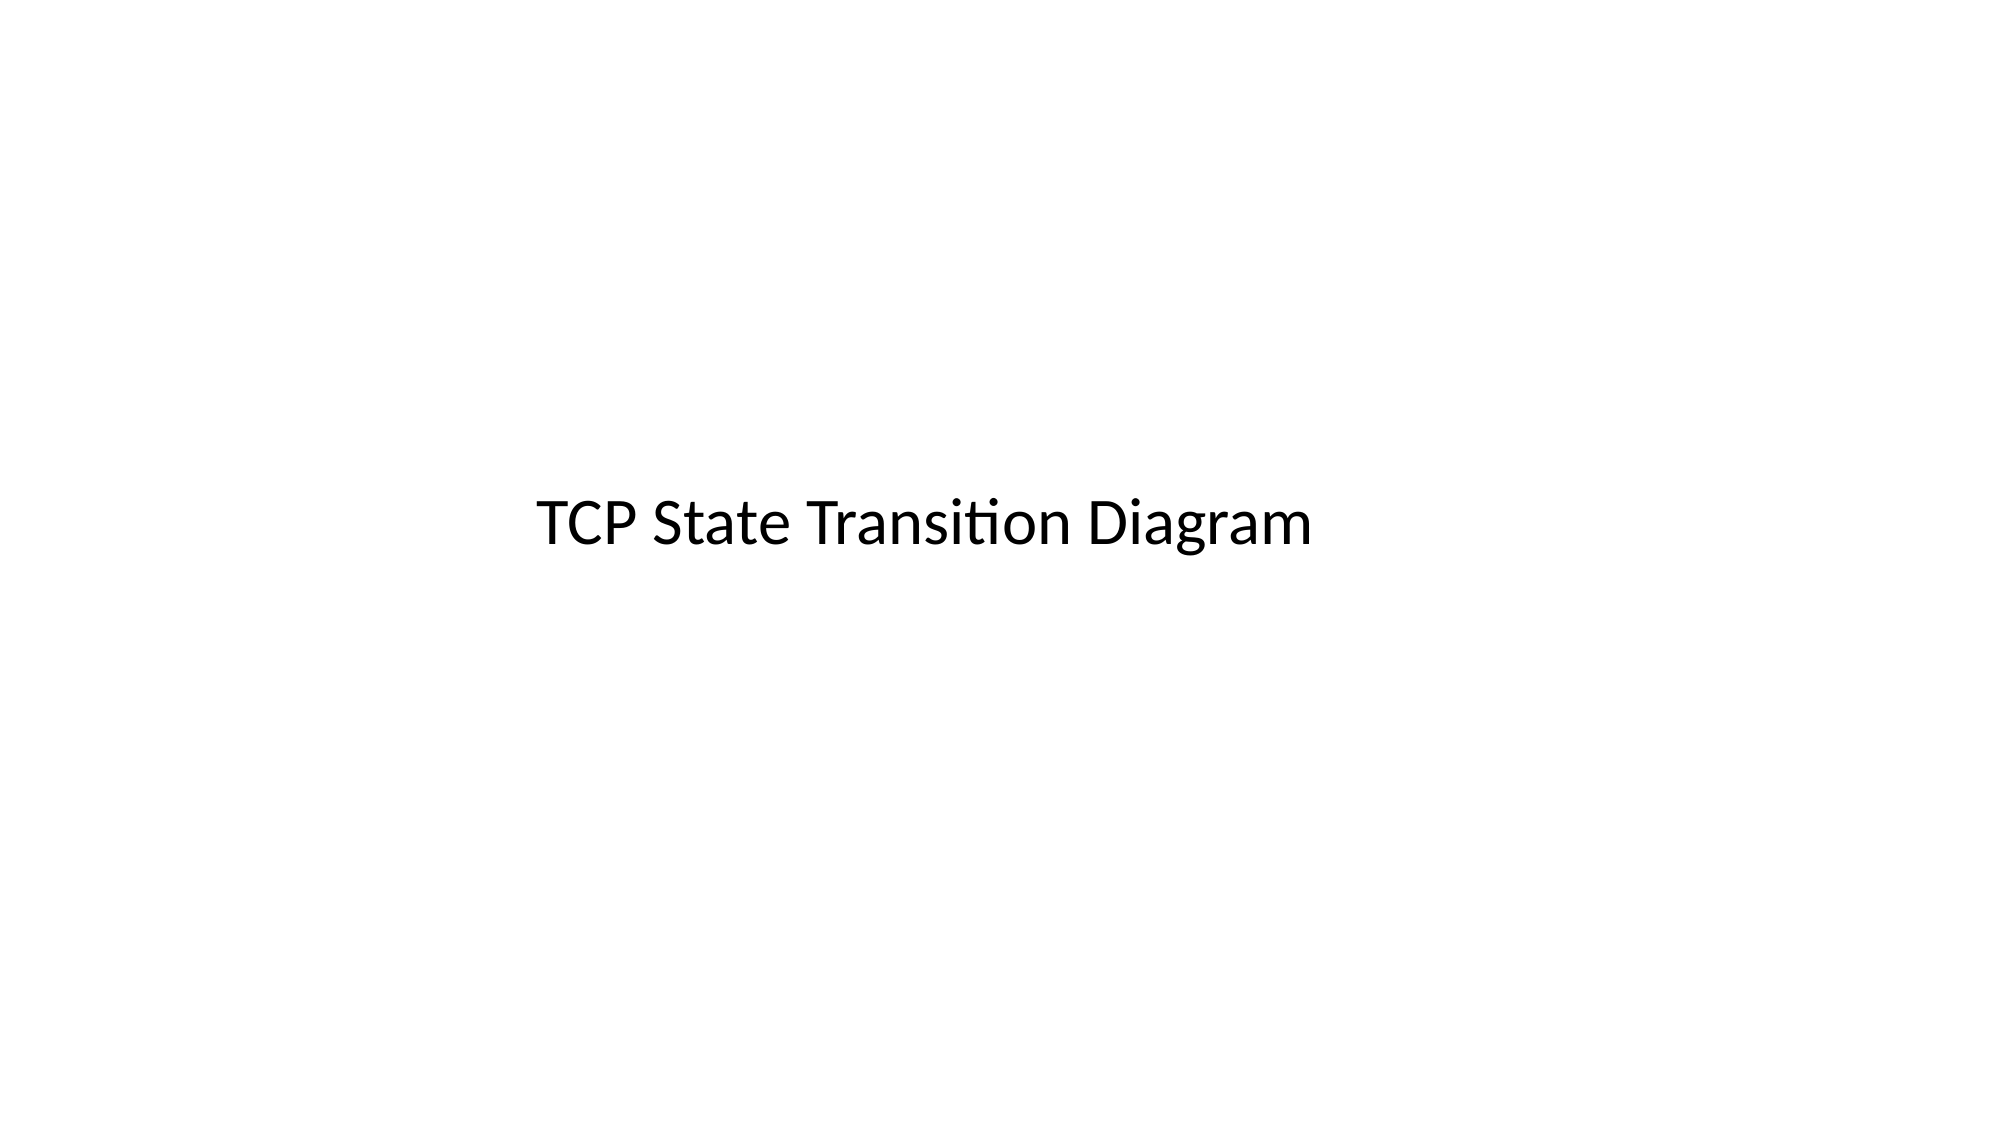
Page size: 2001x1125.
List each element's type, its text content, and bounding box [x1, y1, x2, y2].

text_box TCP State Transition Diagram [521, 470, 1357, 566]
